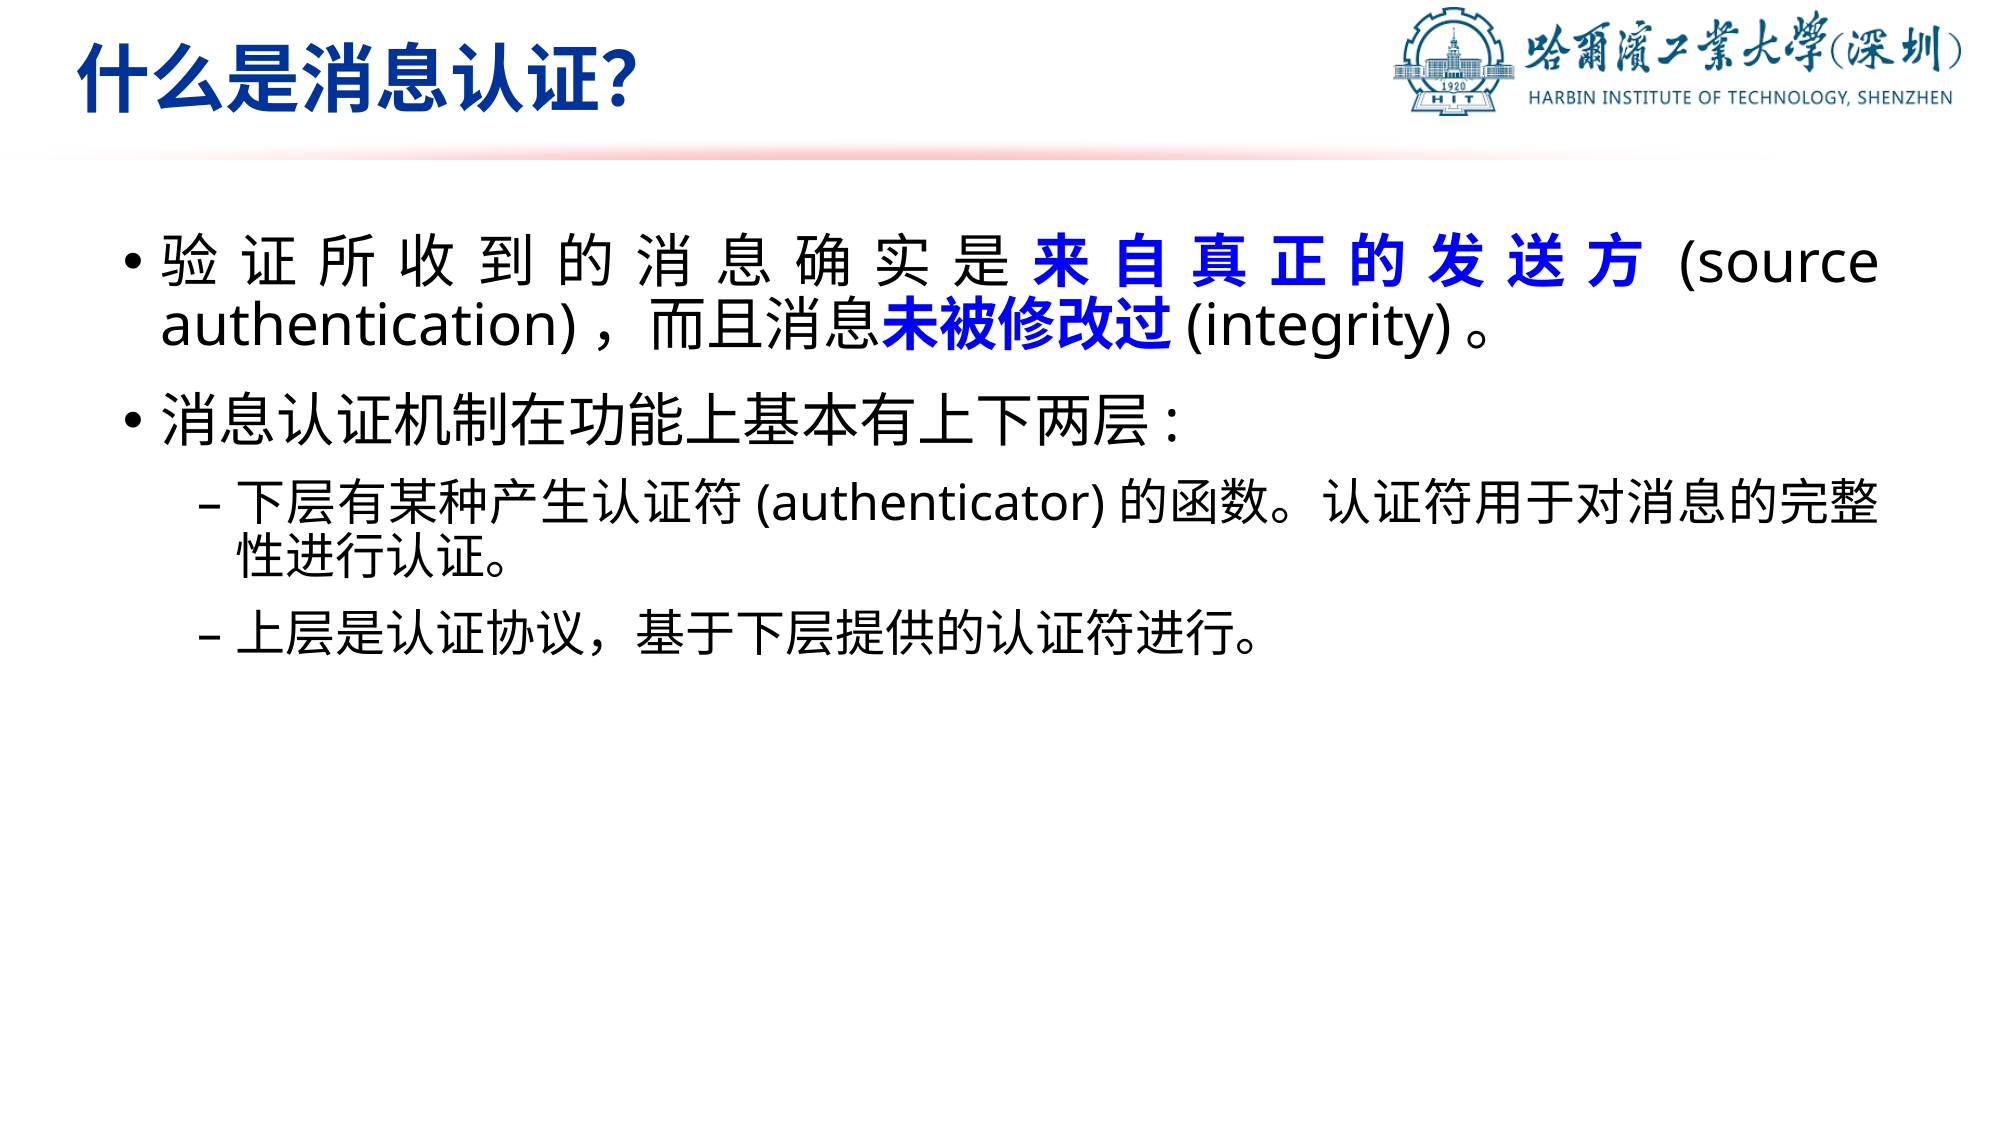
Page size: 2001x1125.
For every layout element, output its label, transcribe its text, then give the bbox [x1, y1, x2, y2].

picture [1446, 10, 1461, 14]
title 什么是消息认证？ [60, 14, 1727, 150]
list 验证所收到的消息确实是来自真正的发送方(source authentication)，而且消息未被修改过(integrity)。 消息认证机制在功能上基本有上下两层: 下层有某种产生认证符(authenticator)的函数。认证符用于对消息的完整性进行认证。 上层是认证协议，基于下层提供的认证符进行。 [107, 224, 1896, 1014]
picture [1393, 7, 1447, 14]
picture [1460, 7, 1961, 116]
